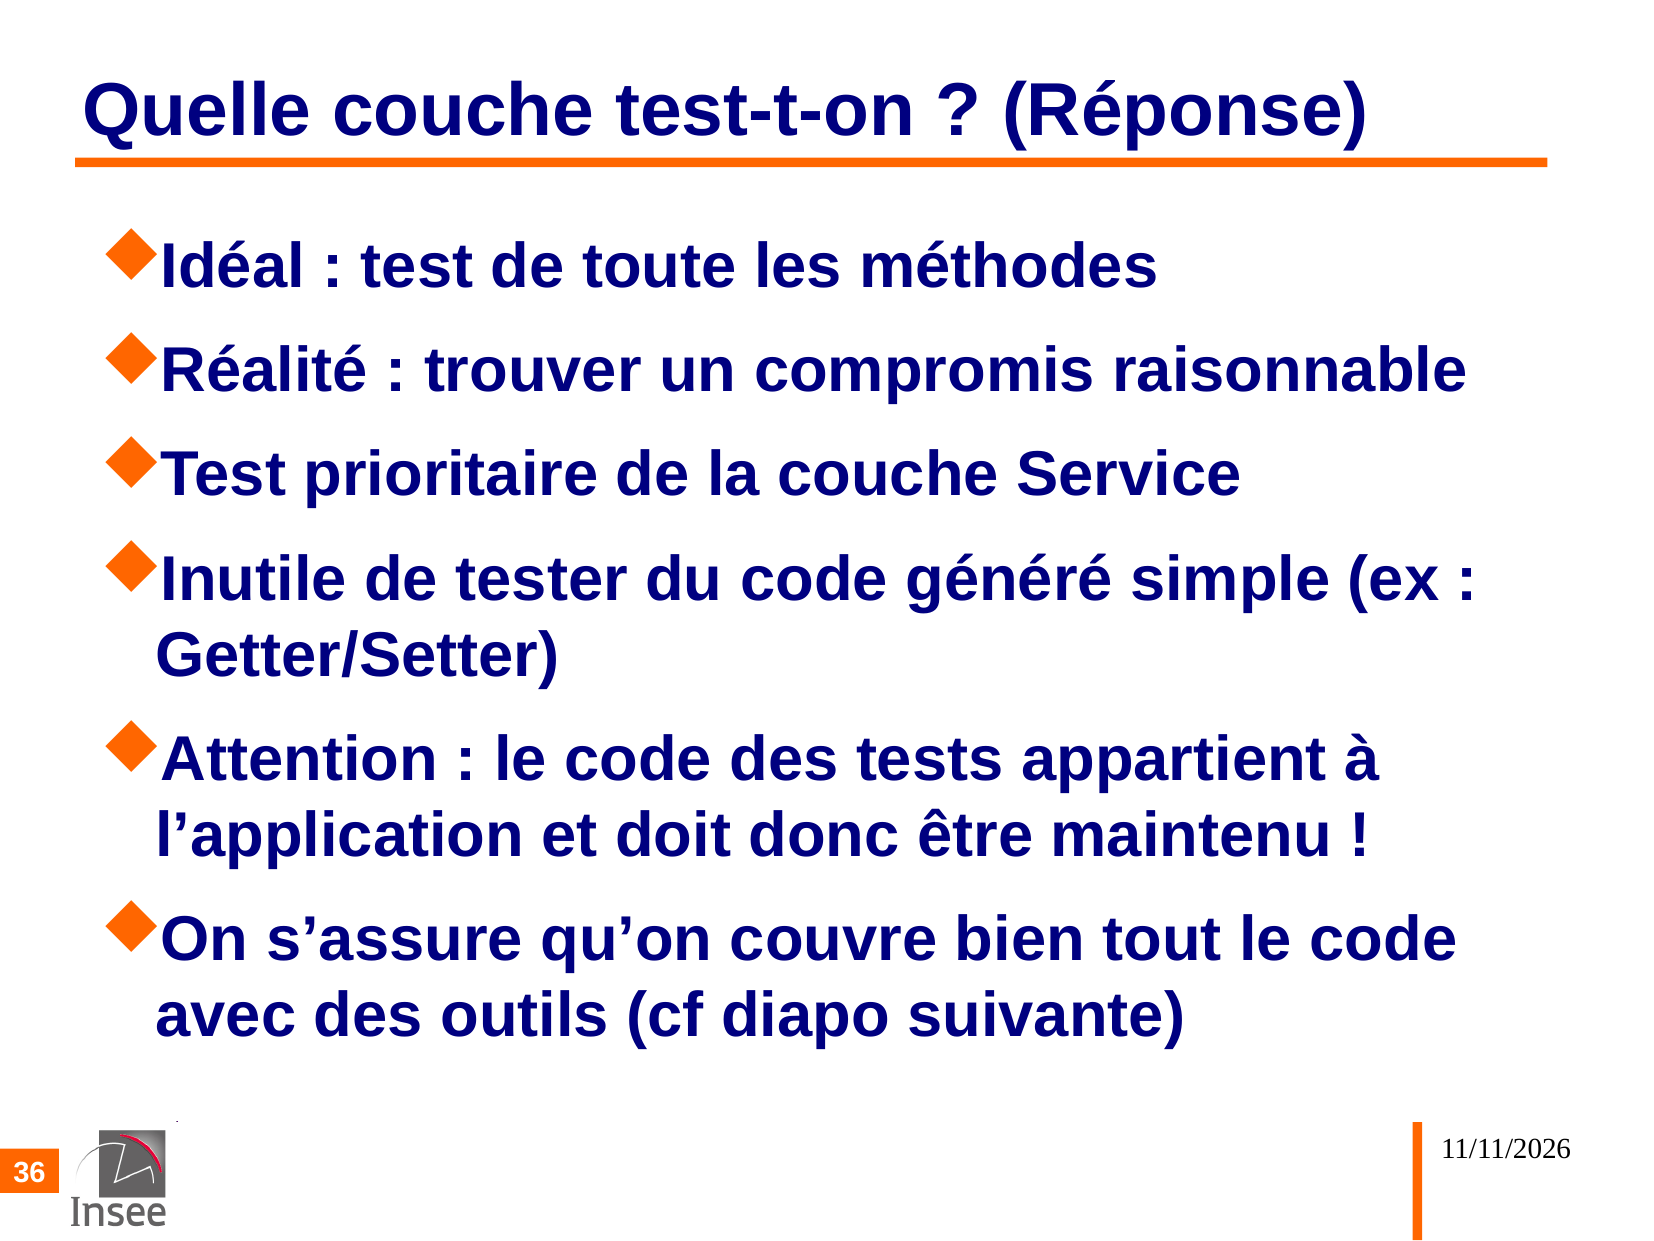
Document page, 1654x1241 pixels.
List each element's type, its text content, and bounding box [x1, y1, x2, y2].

title Quelle couche test-t-on ? (Réponse) [82, 49, 1619, 163]
slide_number 36 [0, 1148, 59, 1193]
list Idéal : test de toute les méthodes Réalité : trouver un compromis raisonnable Test prioritaire de la couche Service Inutile de tester du code généré simple (ex : Getter/Setter) Attention : le code des tests appartient à l’application et doit donc être maintenu ! On s’assure qu’on couvre bien tout le code avec des outils (cf diapo suivante) [82, 224, 1571, 1051]
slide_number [1440, 1129, 1630, 1216]
picture [62, 1121, 178, 1241]
